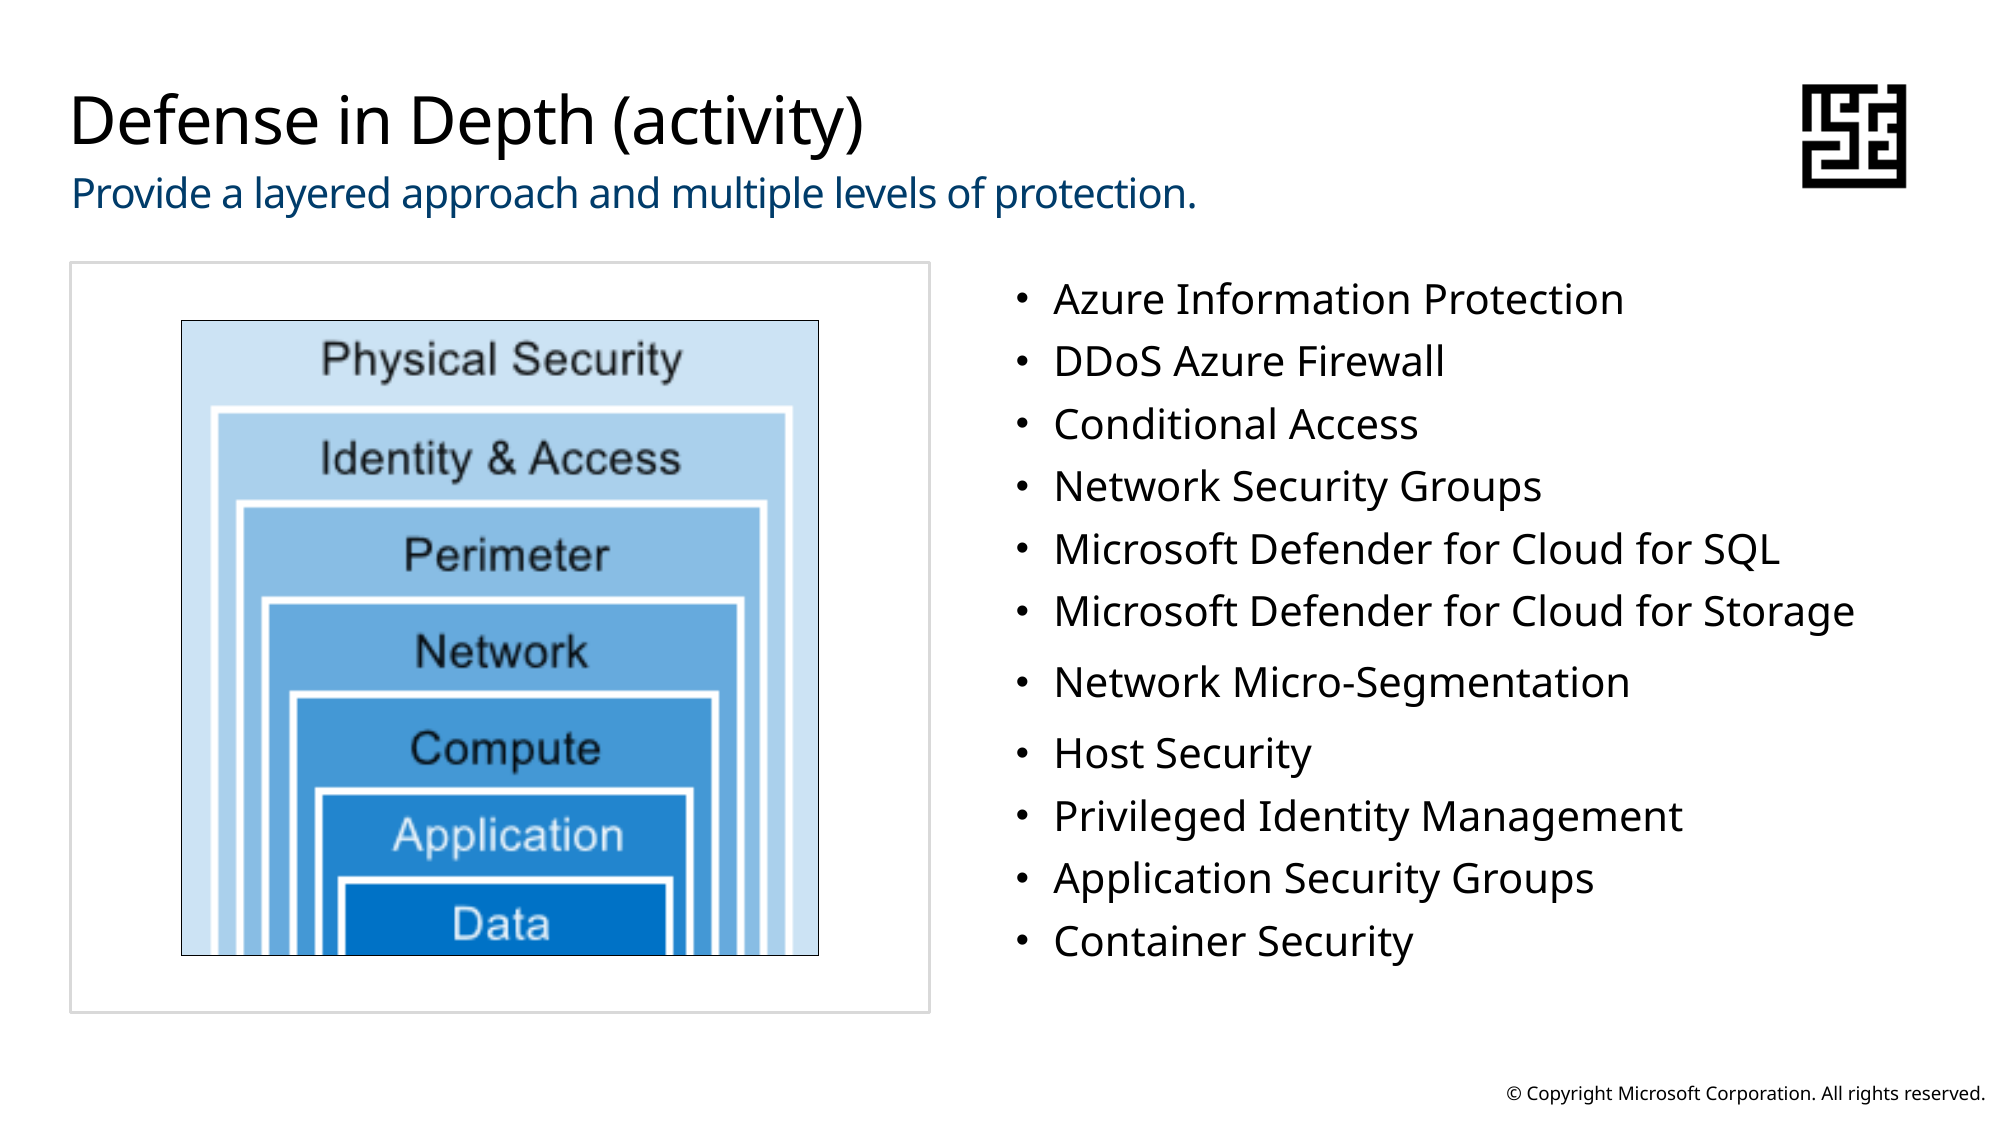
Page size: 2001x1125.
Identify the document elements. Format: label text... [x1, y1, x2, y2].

text_box Azure Information Protection DDoS Azure Firewall Conditional Access Network Security Groups Microsoft Defender for Cloud for SQL Microsoft Defender for Cloud for Storage Network Micro-Segmentation Host Security Privileged Identity Management Application Security Groups Container Security [1015, 272, 1892, 1013]
picture [1778, 61, 1930, 213]
title Defense in Depth (activity) [68, 72, 1778, 178]
picture [181, 319, 820, 956]
list Provide a layered approach and multiple levels of protection. [70, 167, 1932, 238]
text_box [70, 262, 930, 1013]
